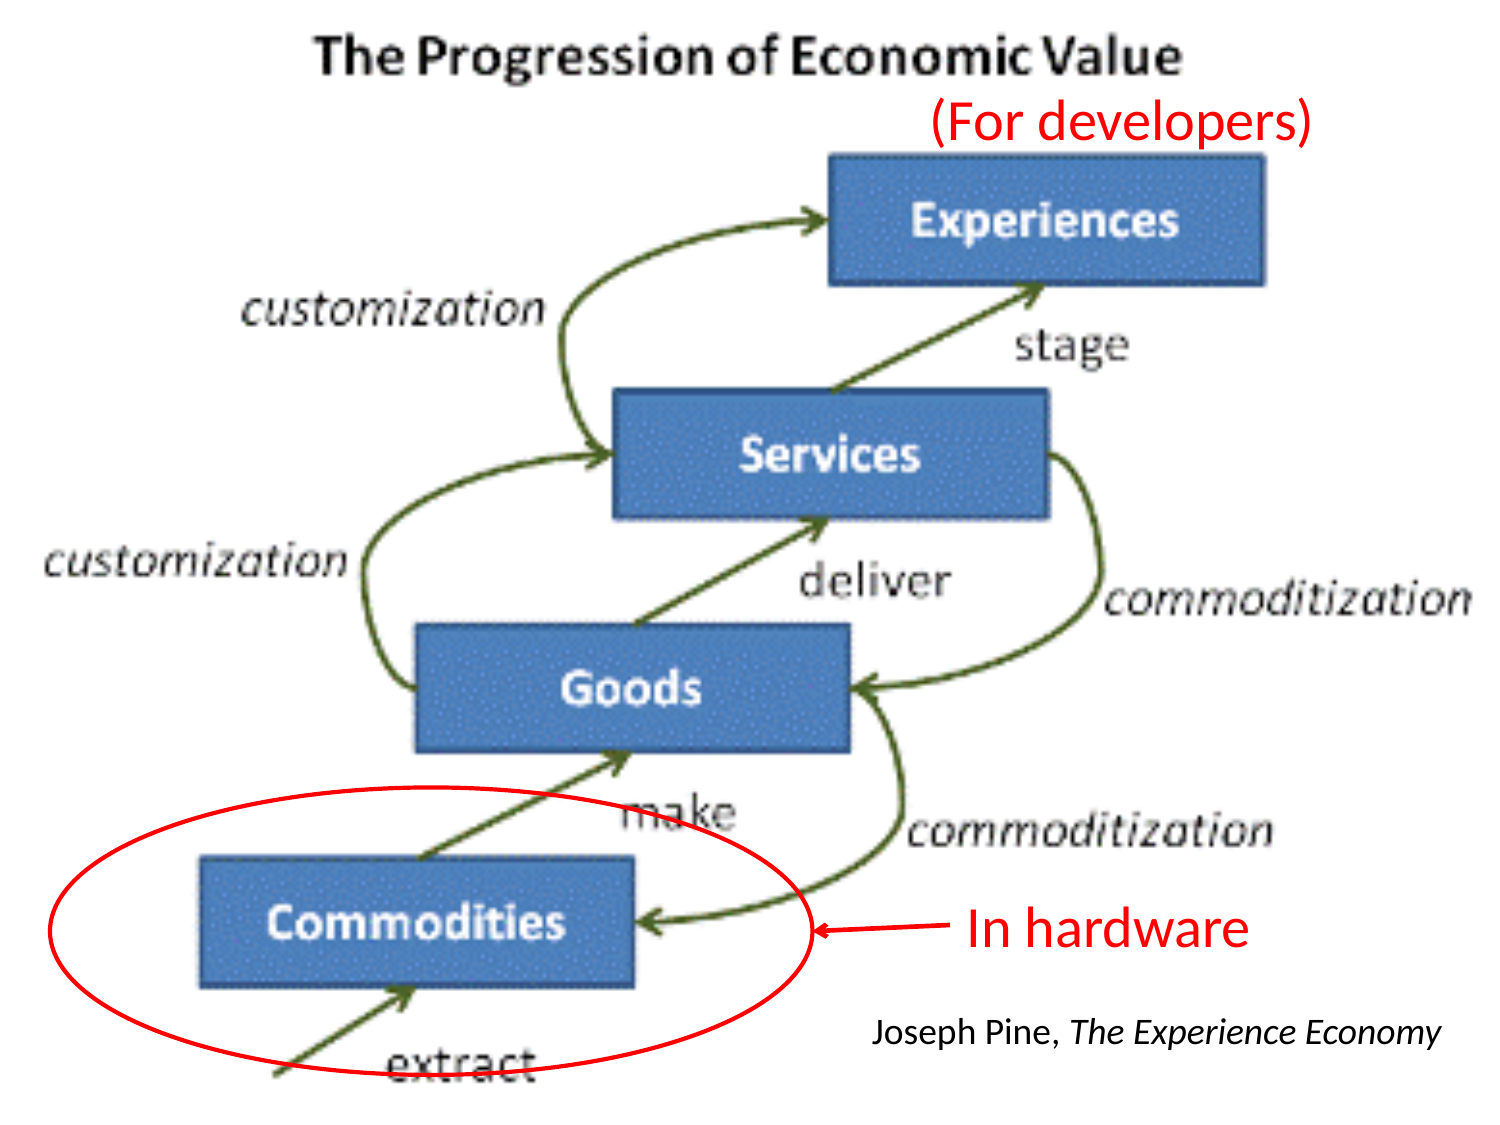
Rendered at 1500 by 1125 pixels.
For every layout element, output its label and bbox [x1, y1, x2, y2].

text_box [812, 924, 951, 932]
picture [12, 0, 1500, 1122]
